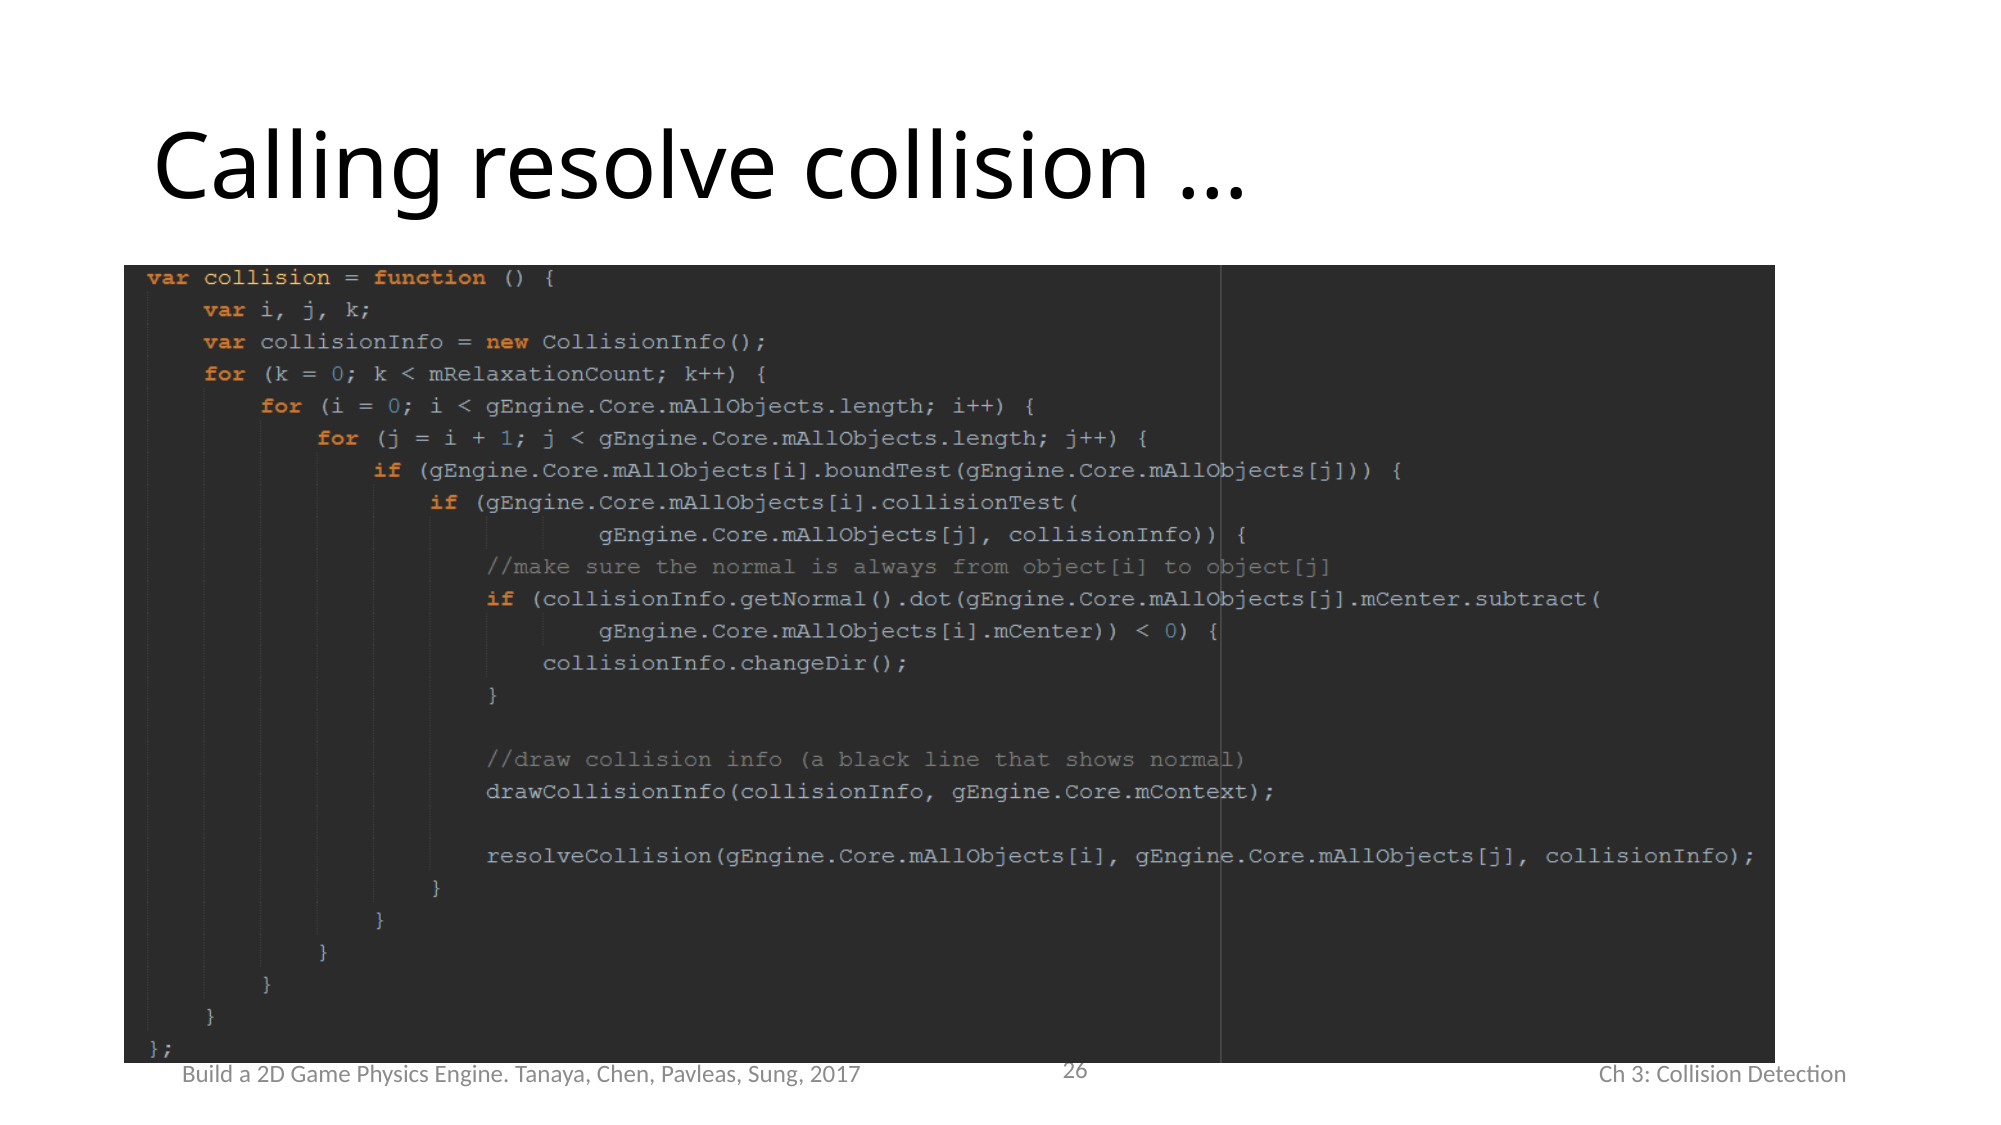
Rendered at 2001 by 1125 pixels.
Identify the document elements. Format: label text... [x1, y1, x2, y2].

title Calling resolve collision … [137, 59, 1863, 278]
picture [123, 265, 1775, 1063]
